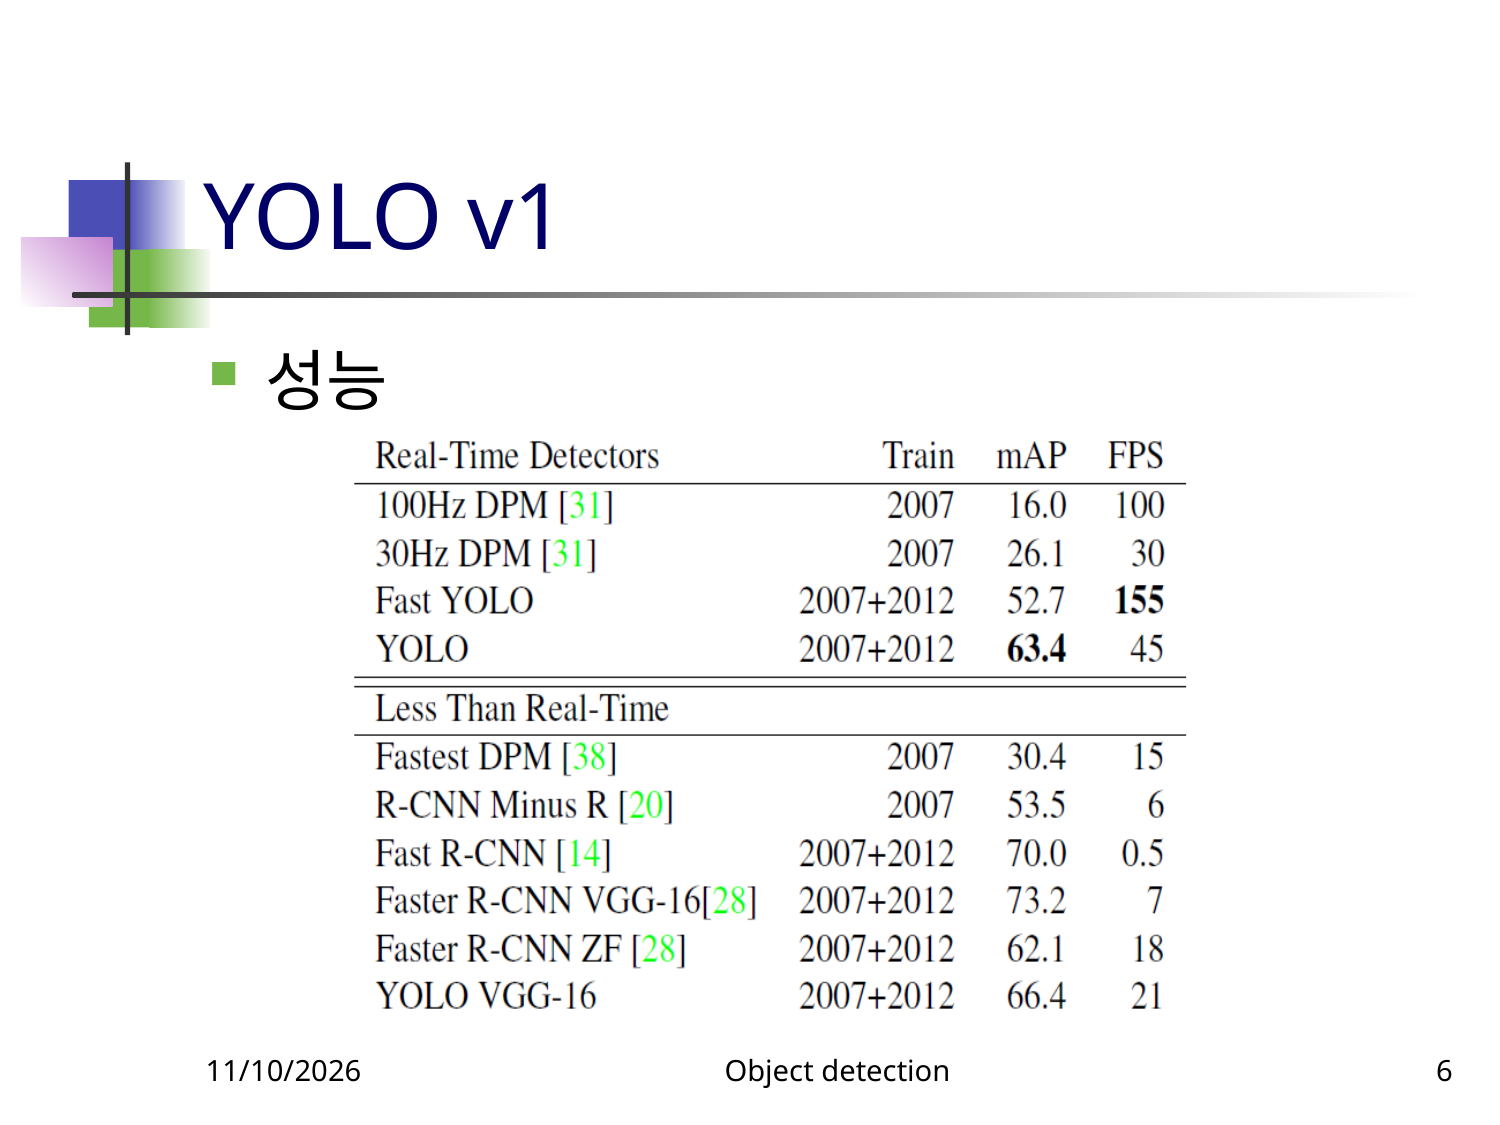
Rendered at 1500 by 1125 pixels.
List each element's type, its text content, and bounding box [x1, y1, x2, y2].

title YOLO v1 [188, 35, 1468, 275]
picture [337, 424, 1201, 1025]
slide_number 6 [1155, 1024, 1468, 1100]
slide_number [190, 1024, 504, 1100]
list 성능 [193, 331, 1469, 1006]
footer Object detection [600, 1033, 1075, 1100]
